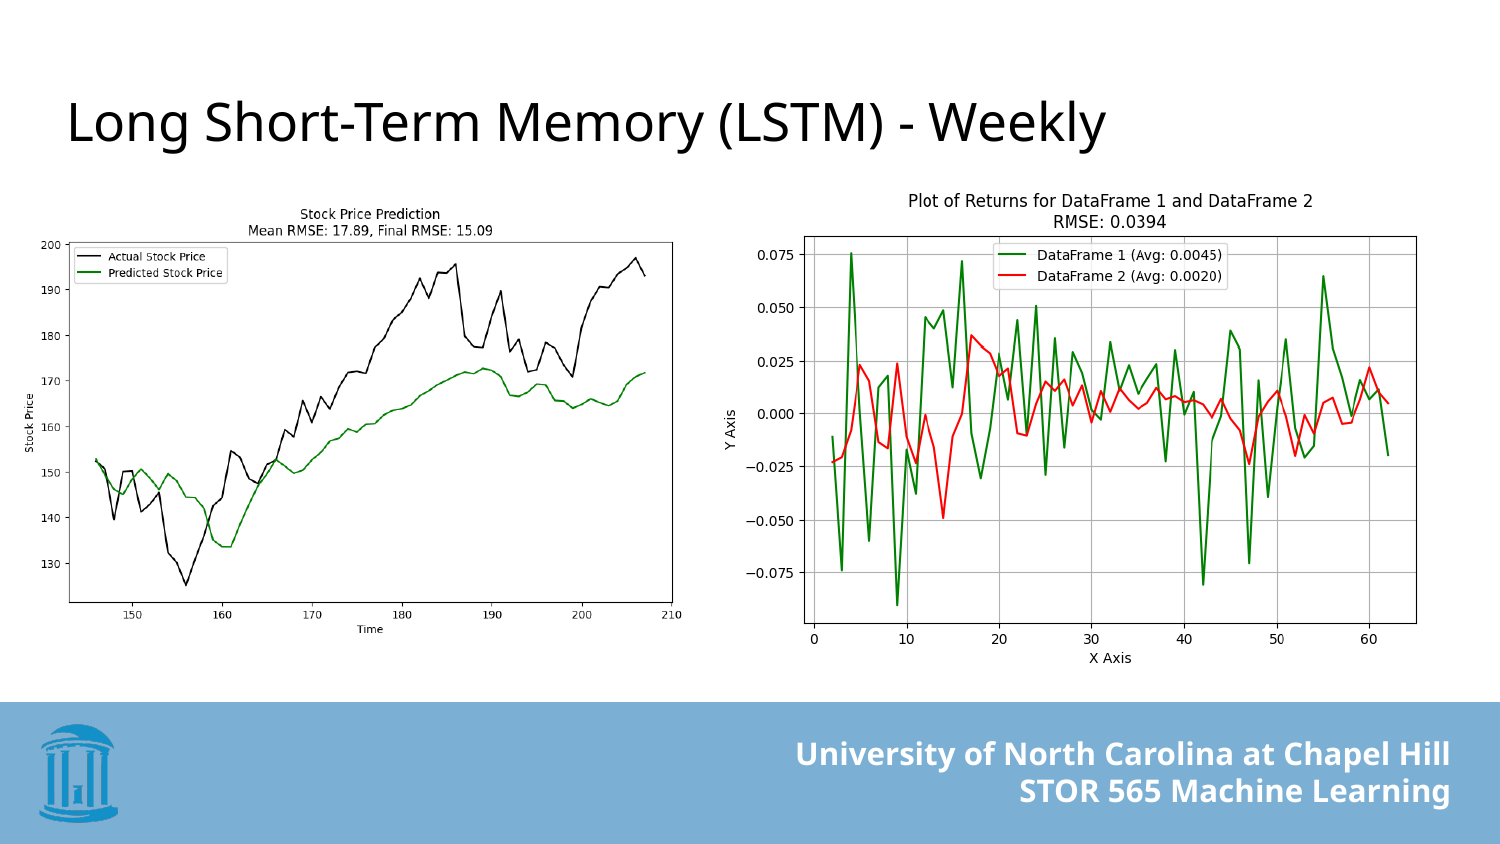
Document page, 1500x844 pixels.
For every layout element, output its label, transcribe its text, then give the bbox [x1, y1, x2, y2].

picture [16, 200, 690, 644]
picture [714, 183, 1425, 677]
picture [25, 720, 131, 826]
text_box [0, 703, 1500, 844]
title Long Short-Term Memory (LSTM) - Weekly [51, 72, 1449, 167]
title University of North Carolina at Chapel Hill STOR 565 Machine Learning [716, 719, 1467, 814]
